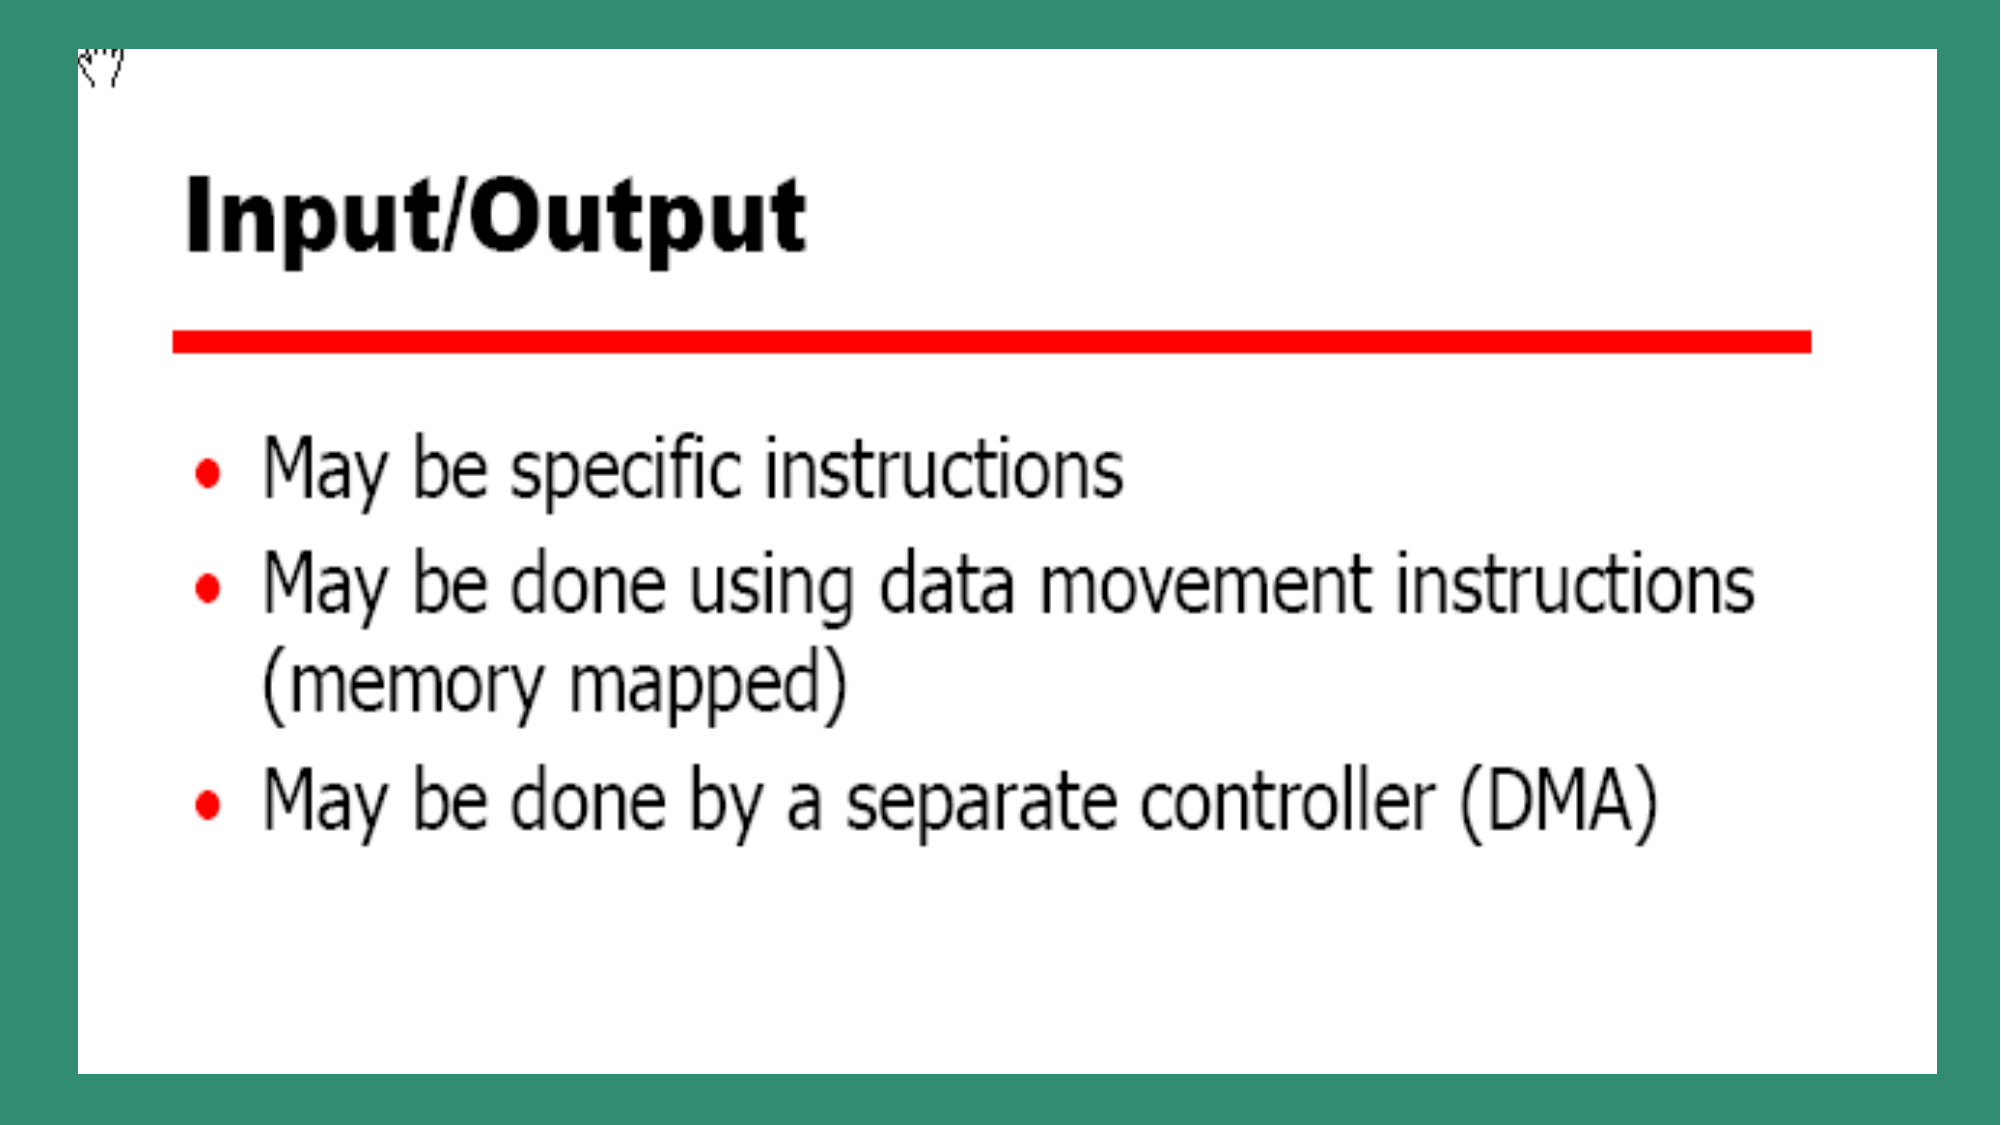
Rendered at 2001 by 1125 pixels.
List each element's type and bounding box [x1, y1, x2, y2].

list [78, 49, 1937, 1074]
